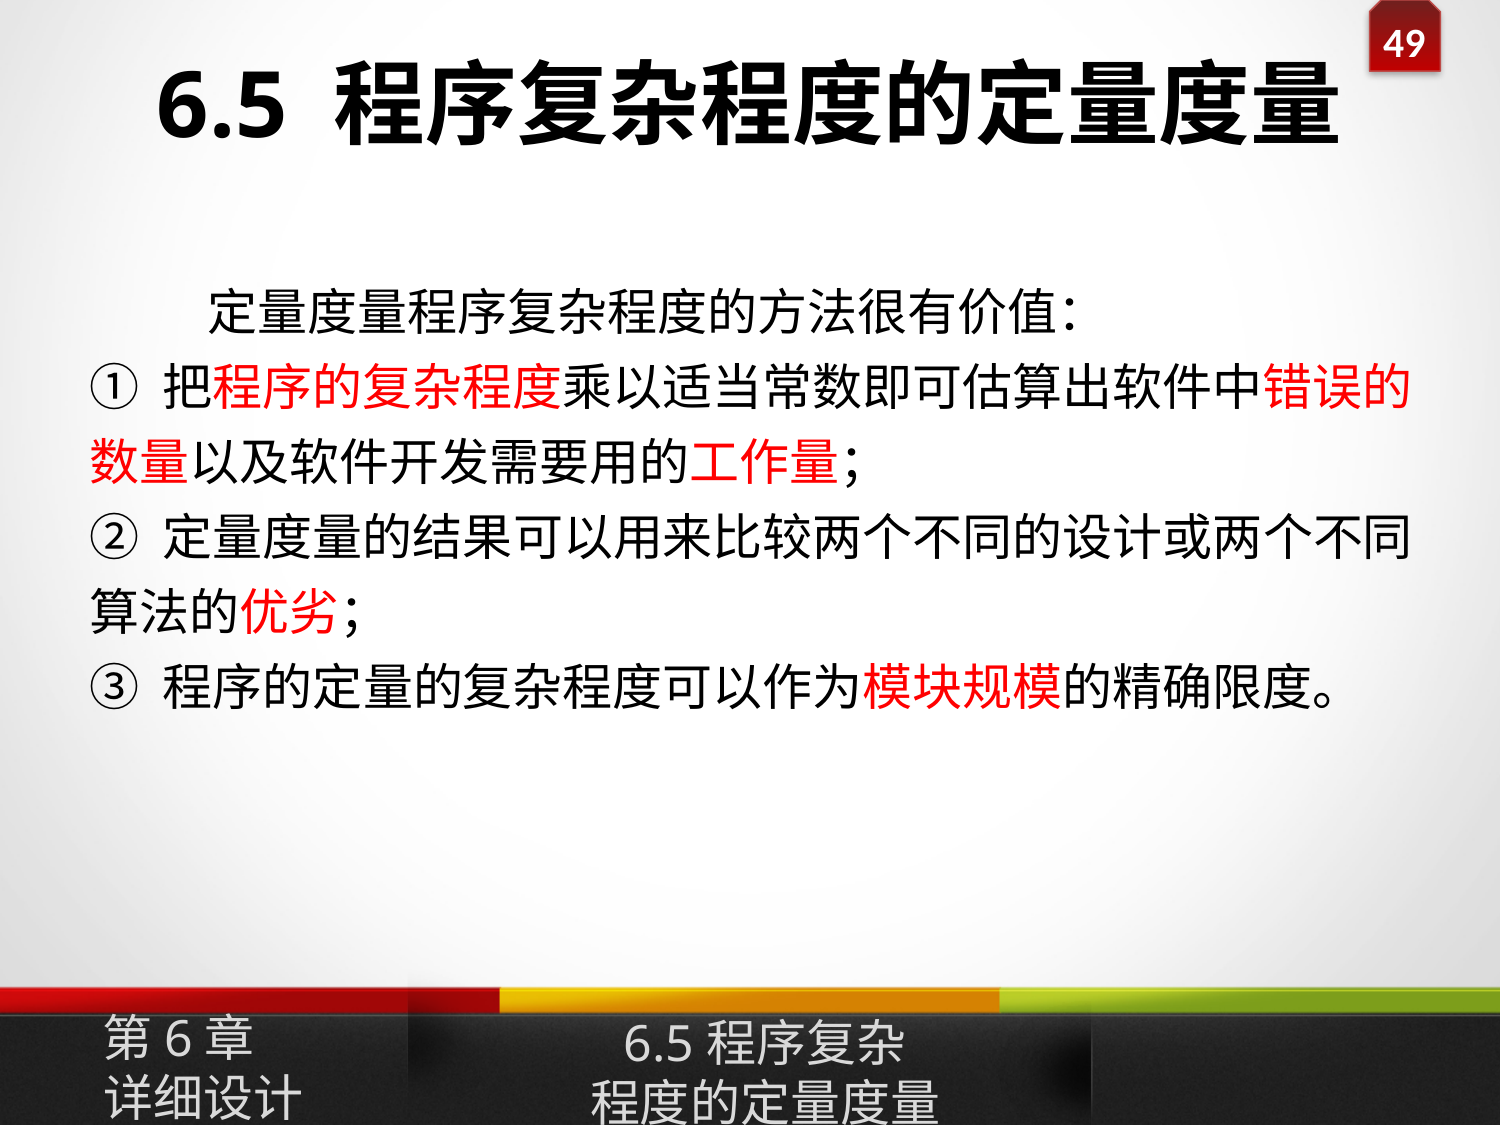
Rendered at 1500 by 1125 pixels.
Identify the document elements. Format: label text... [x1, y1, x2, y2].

text_box 定量度量程序复杂程度的方法很有价值： ① 把程序的复杂程度乘以适当常数即可估算出软件中错误的数量以及软件开发需要用的工作量； ② 定量度量的结果可以用来比较两个不同的设计或两个不同算法的优劣； ③ 程序的定量的复杂程度可以作为模块规模的精确限度。 [74, 243, 1447, 724]
picture [0, 0, 1500, 1125]
text_box 第6章 详细设计 [0, 1027, 408, 1106]
title 6.5 程序复杂程度的定量度量 [74, 6, 1426, 195]
text_box 6.5程序复杂 程度的定量度量 [458, 1032, 1073, 1111]
